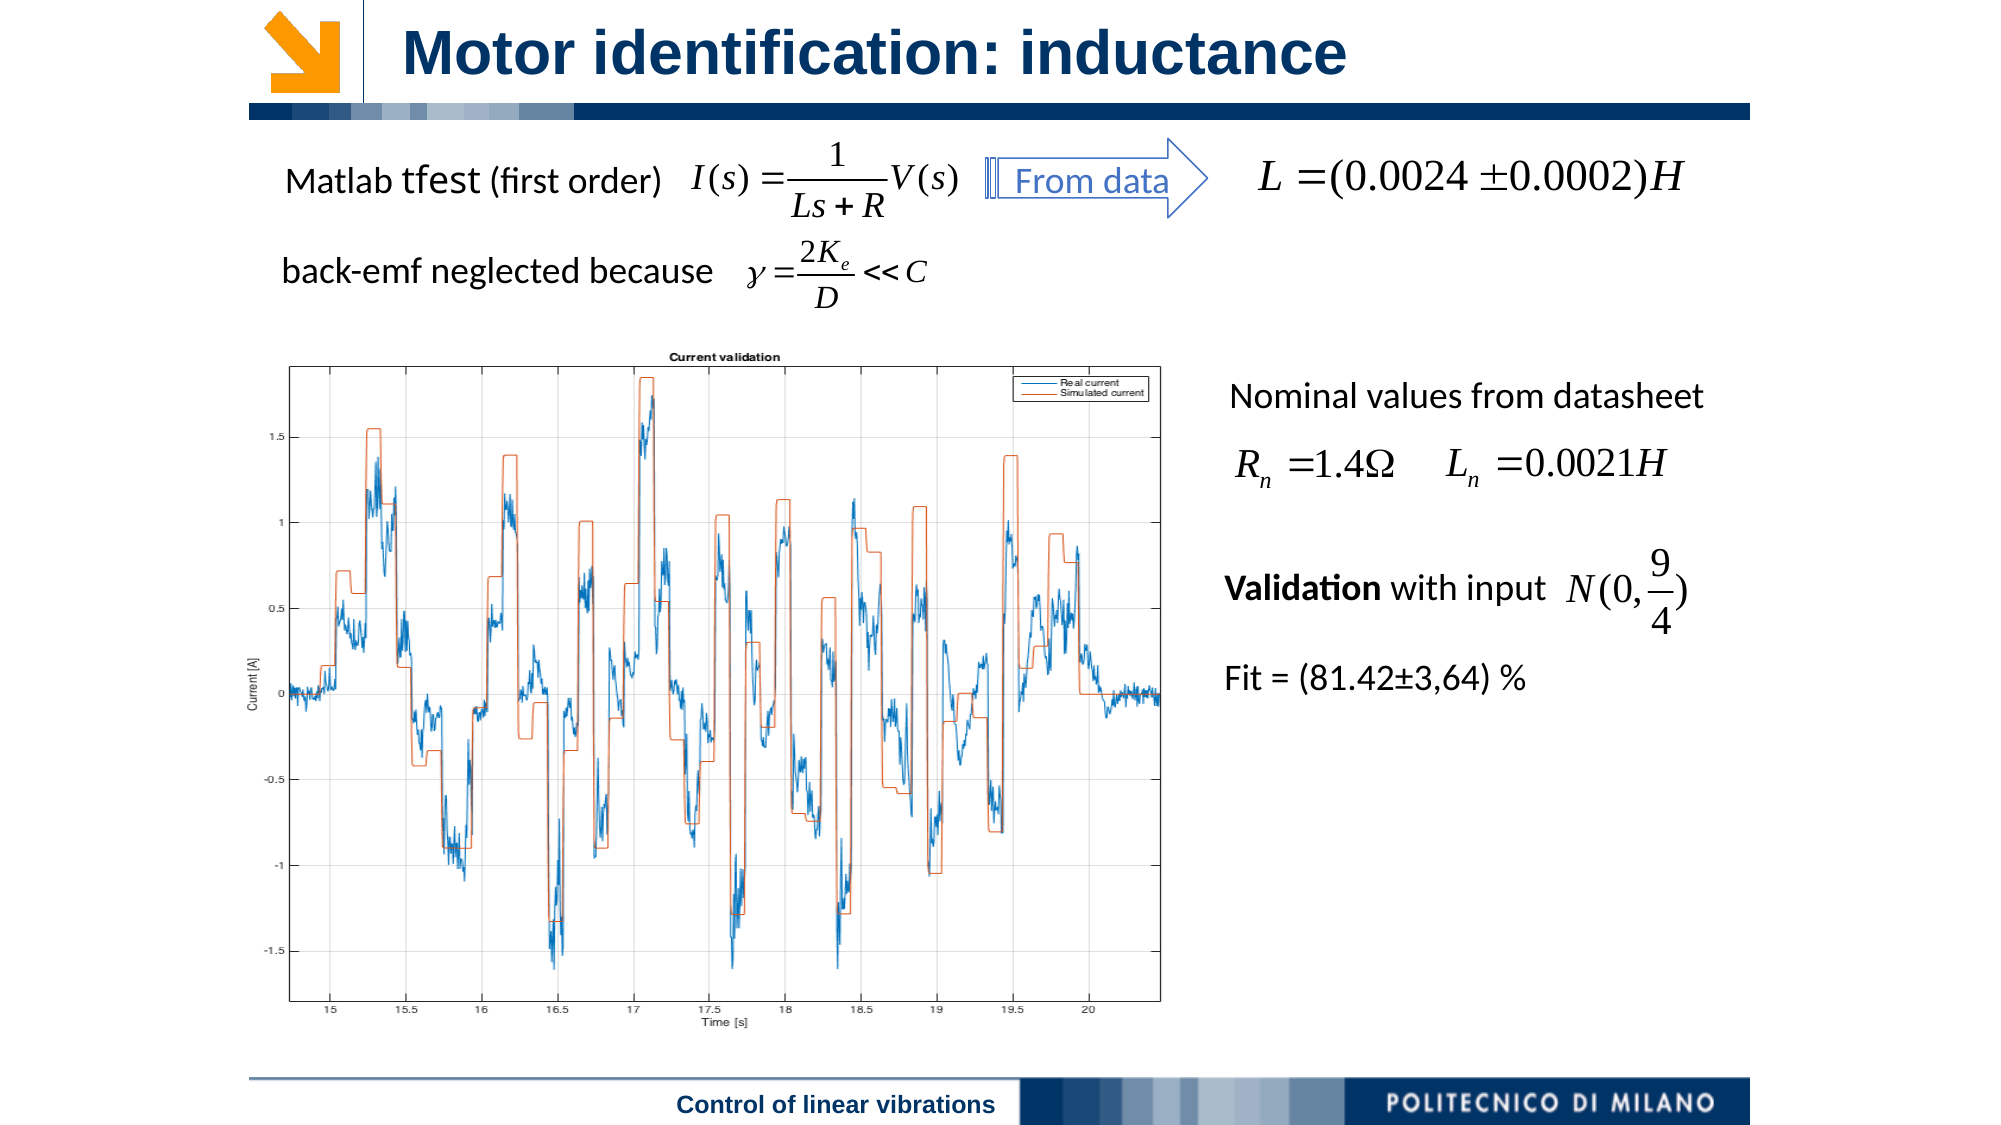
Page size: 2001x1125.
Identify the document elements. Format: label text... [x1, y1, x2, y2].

text_box From data [990, 158, 996, 198]
picture [144, 309, 1750, 1125]
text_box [741, 231, 935, 316]
text_box Validation with input Fit = (81.42±3,64) % [1268, 555, 1562, 706]
text_box back-emf neglected because [266, 238, 739, 299]
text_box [1227, 436, 1403, 499]
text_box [1438, 435, 1678, 498]
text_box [1250, 149, 1698, 209]
title Motor identification: inductance [387, 21, 1723, 103]
text_box POLITECNICO DI MILANO [1362, 1071, 1790, 1125]
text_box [1558, 536, 1695, 644]
text_box Nominal values from datasheet [1268, 363, 1729, 424]
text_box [684, 131, 967, 226]
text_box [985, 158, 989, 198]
text_box From data [998, 138, 1208, 218]
picture [249, 103, 1750, 120]
text_box Matlab tfest (first order) [269, 148, 679, 209]
picture [263, 10, 340, 93]
